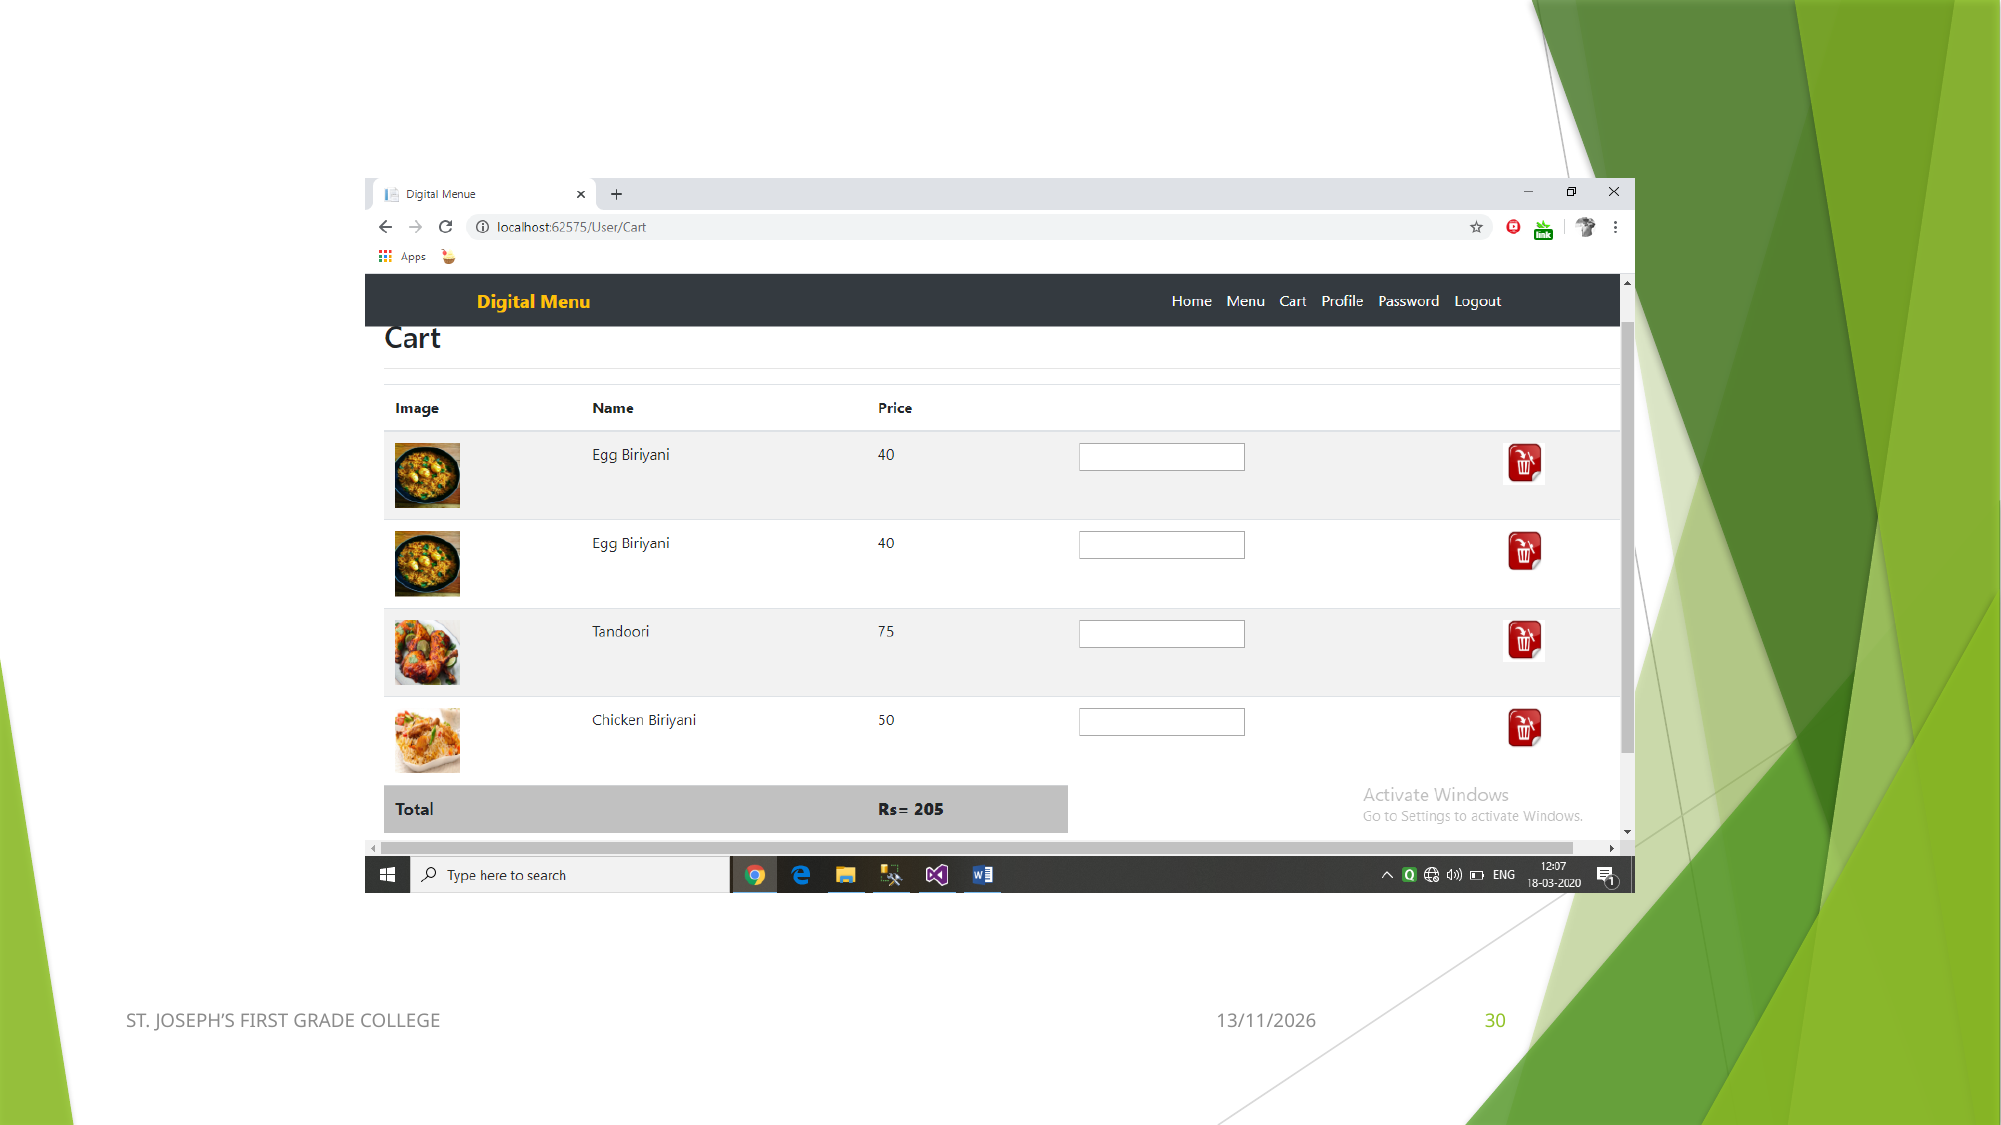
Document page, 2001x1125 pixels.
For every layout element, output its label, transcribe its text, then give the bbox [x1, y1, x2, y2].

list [364, 178, 1636, 893]
footer ST. JOSEPH’S FIRST GRADE COLLEGE [111, 991, 1145, 1051]
slide_number 30 [1409, 991, 1522, 1051]
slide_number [1181, 991, 1332, 1051]
